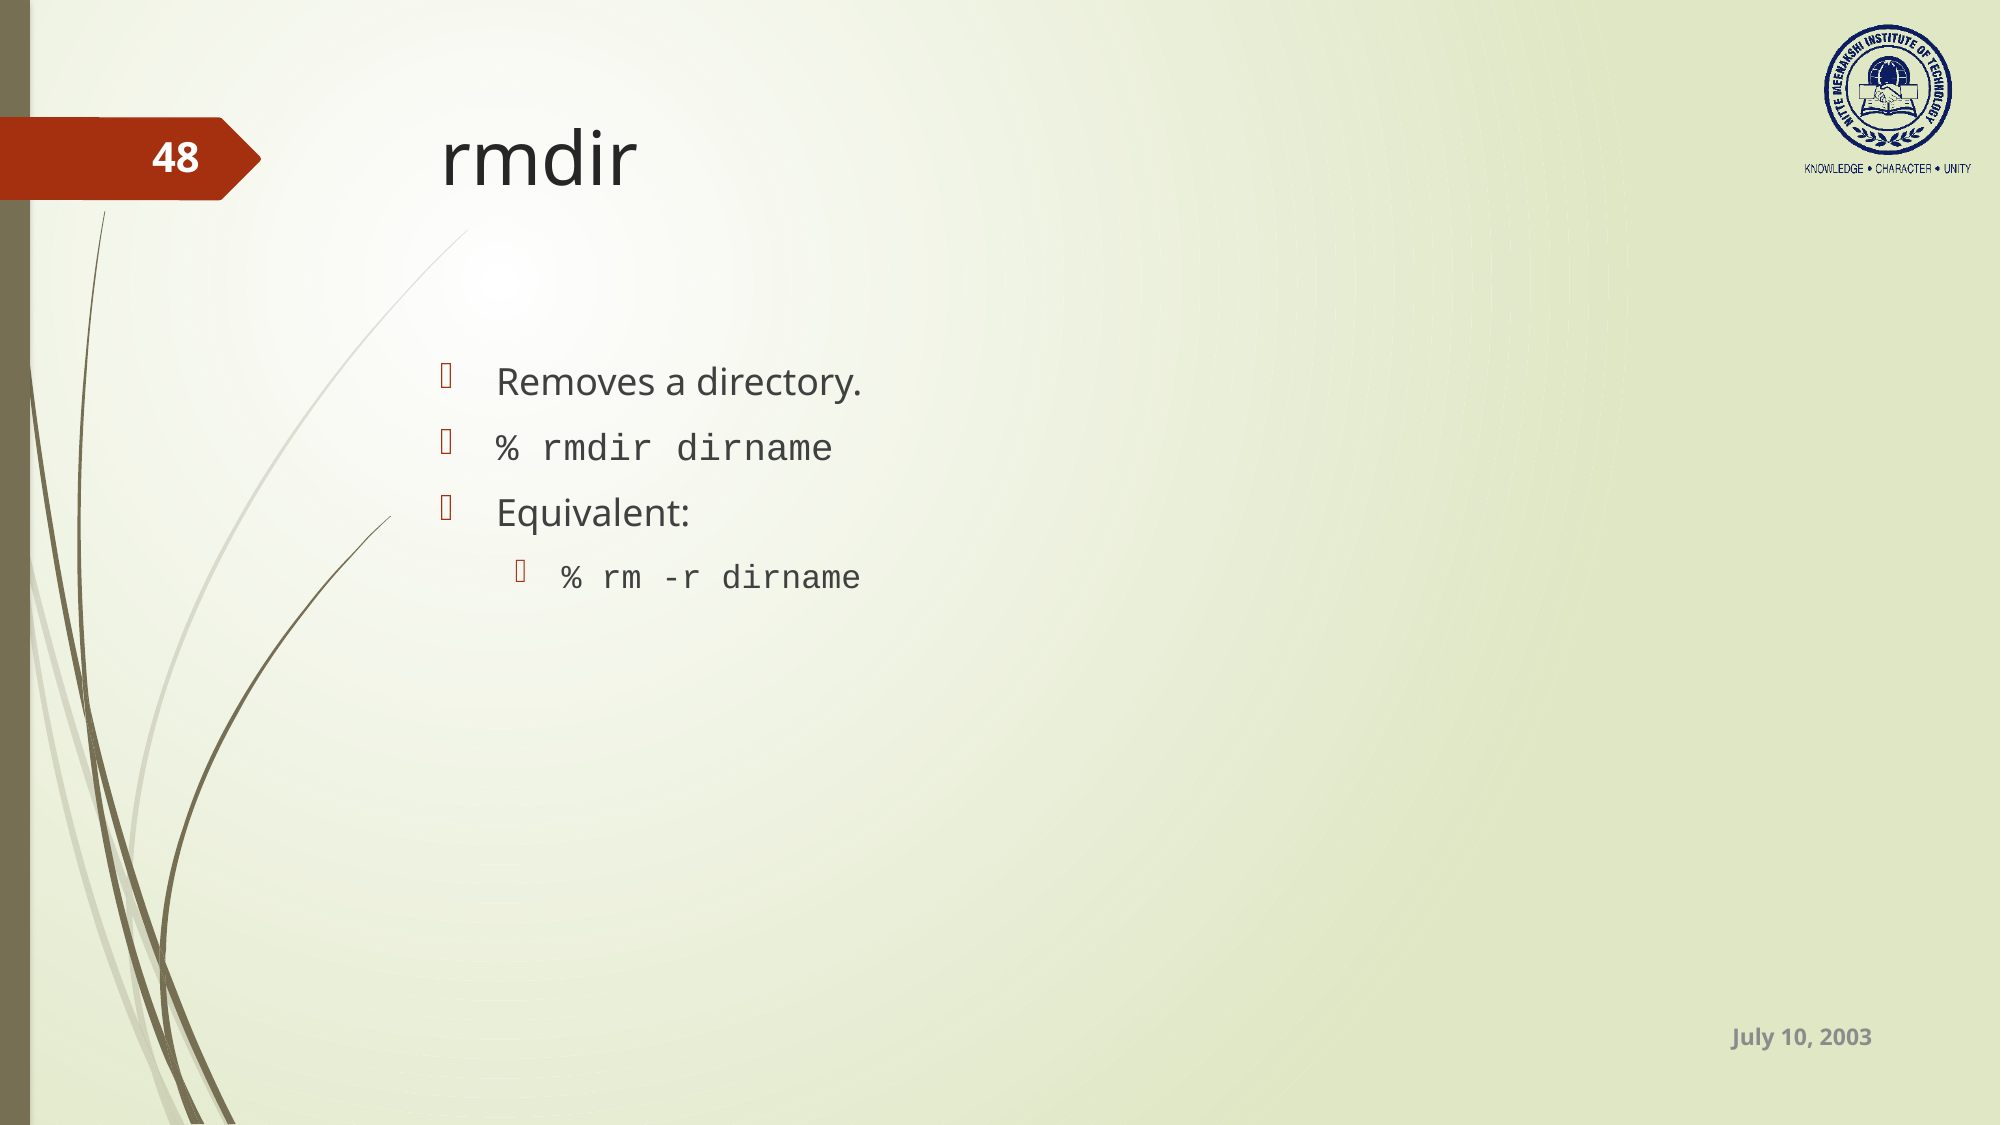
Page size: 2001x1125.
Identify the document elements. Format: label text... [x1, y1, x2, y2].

list Removes a directory. % rmdir dirname Equivalent: % rm -r dirname [424, 350, 1888, 988]
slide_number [1699, 1005, 1888, 1067]
slide_number 48 [87, 129, 216, 190]
picture [1799, 12, 1976, 189]
title rmdir [425, 102, 1888, 313]
